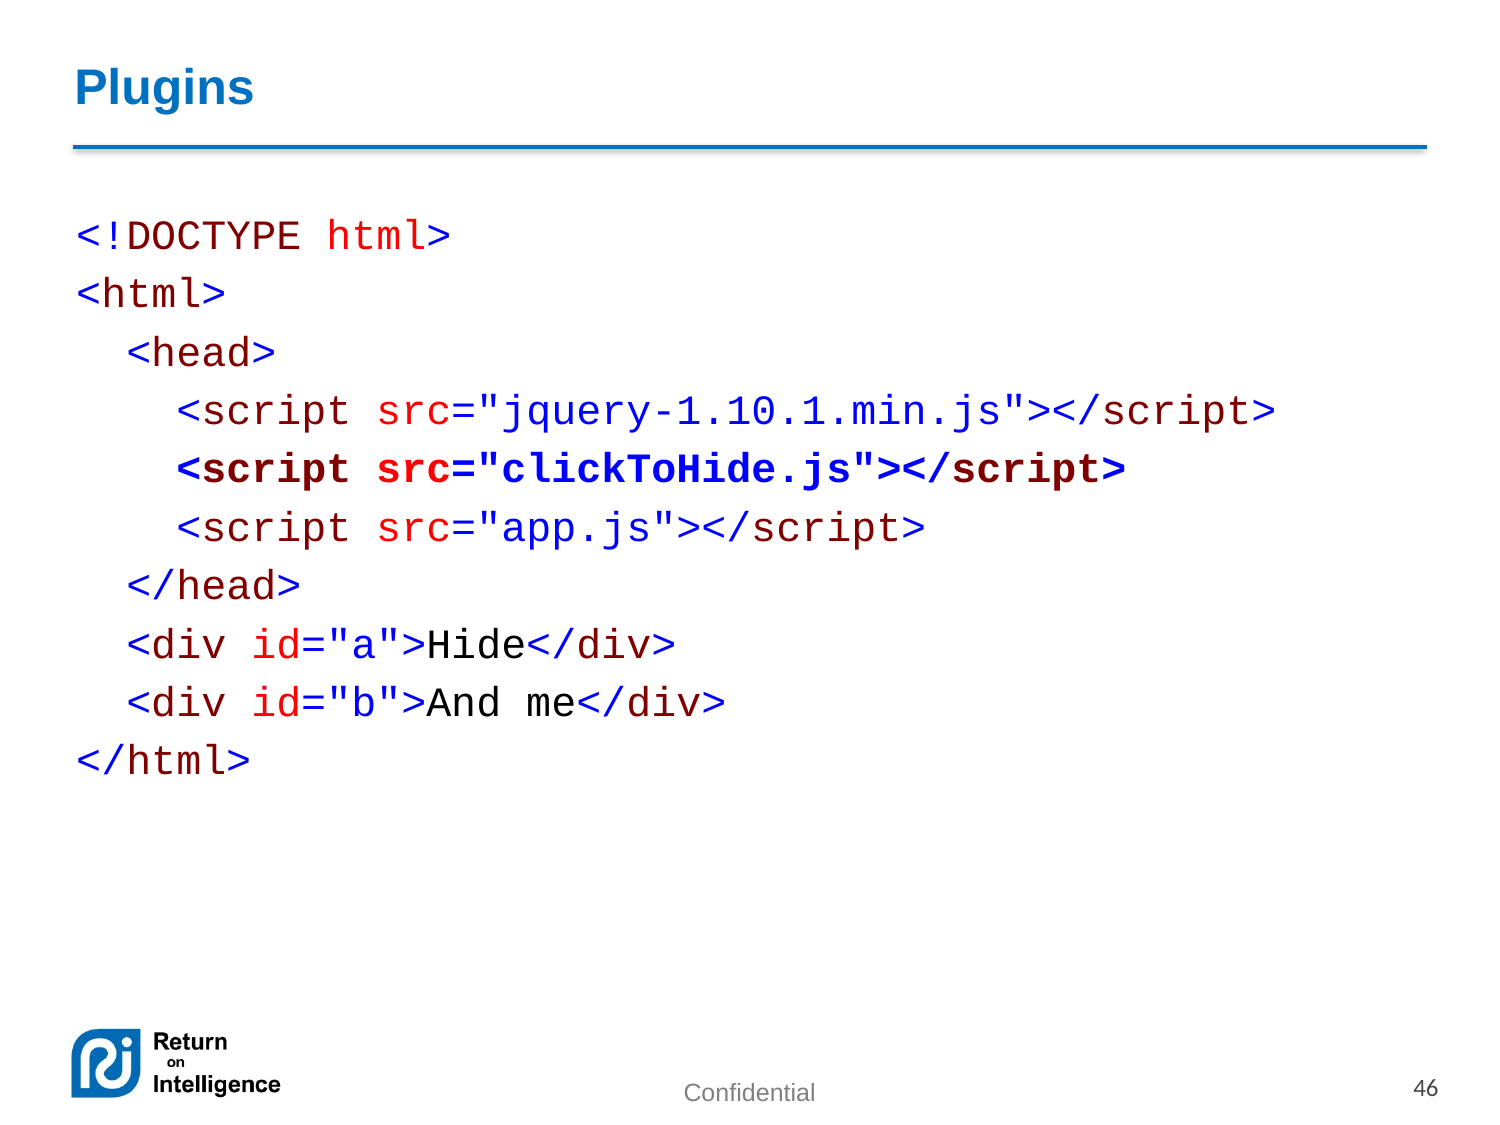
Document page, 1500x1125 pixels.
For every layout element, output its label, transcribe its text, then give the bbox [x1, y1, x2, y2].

title Plugins [59, 2, 1454, 166]
picture [67, 1022, 289, 1098]
list <!DOCTYPE html> <html> <head> <script src="jquery-1.10.1.min.js"></script> <script src="clickToHide.js"></script> <script src="app.js"></script> </head> <div id="a">Hide</div> <div id="b">And me</div> </html> [61, 199, 1454, 988]
